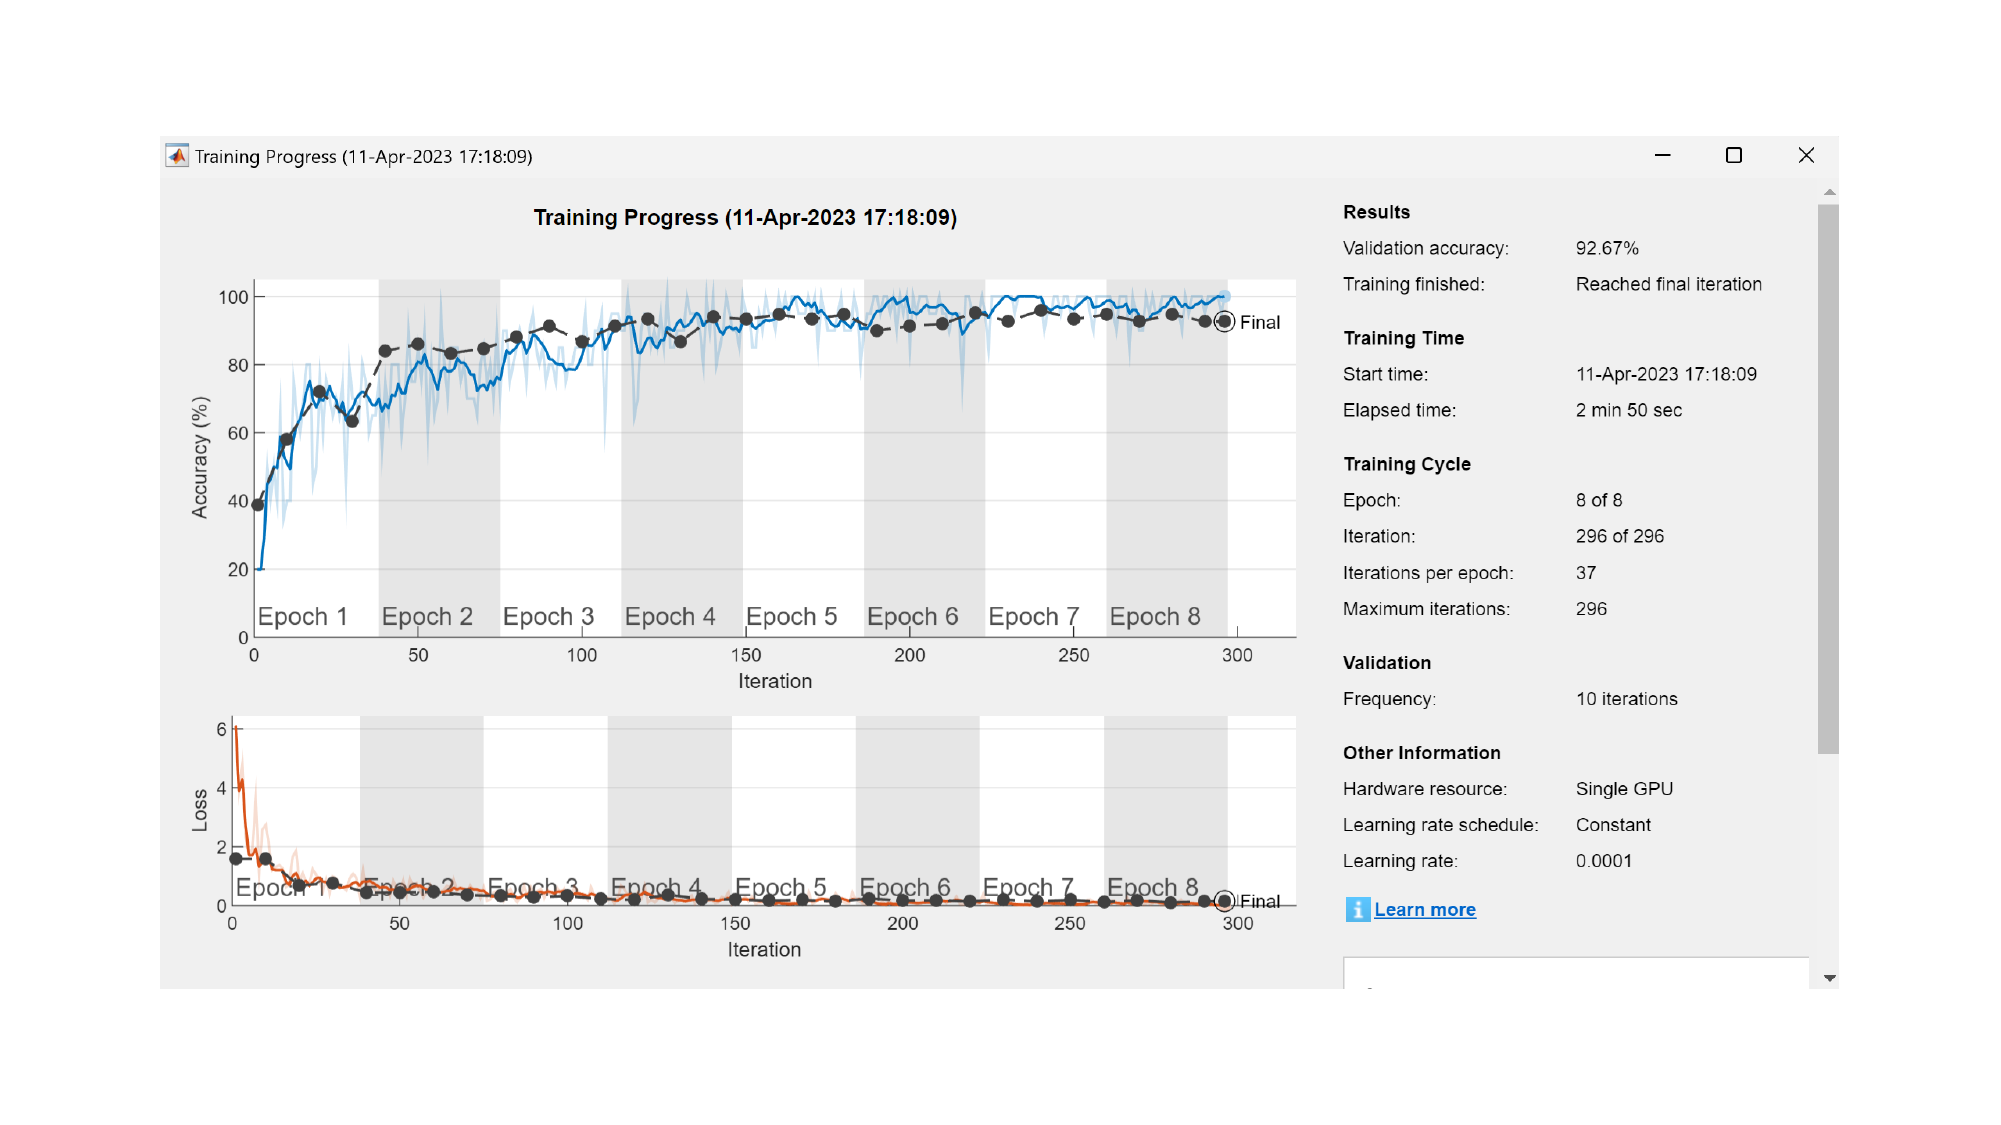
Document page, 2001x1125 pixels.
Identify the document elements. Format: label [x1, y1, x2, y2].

picture [160, 136, 1839, 989]
